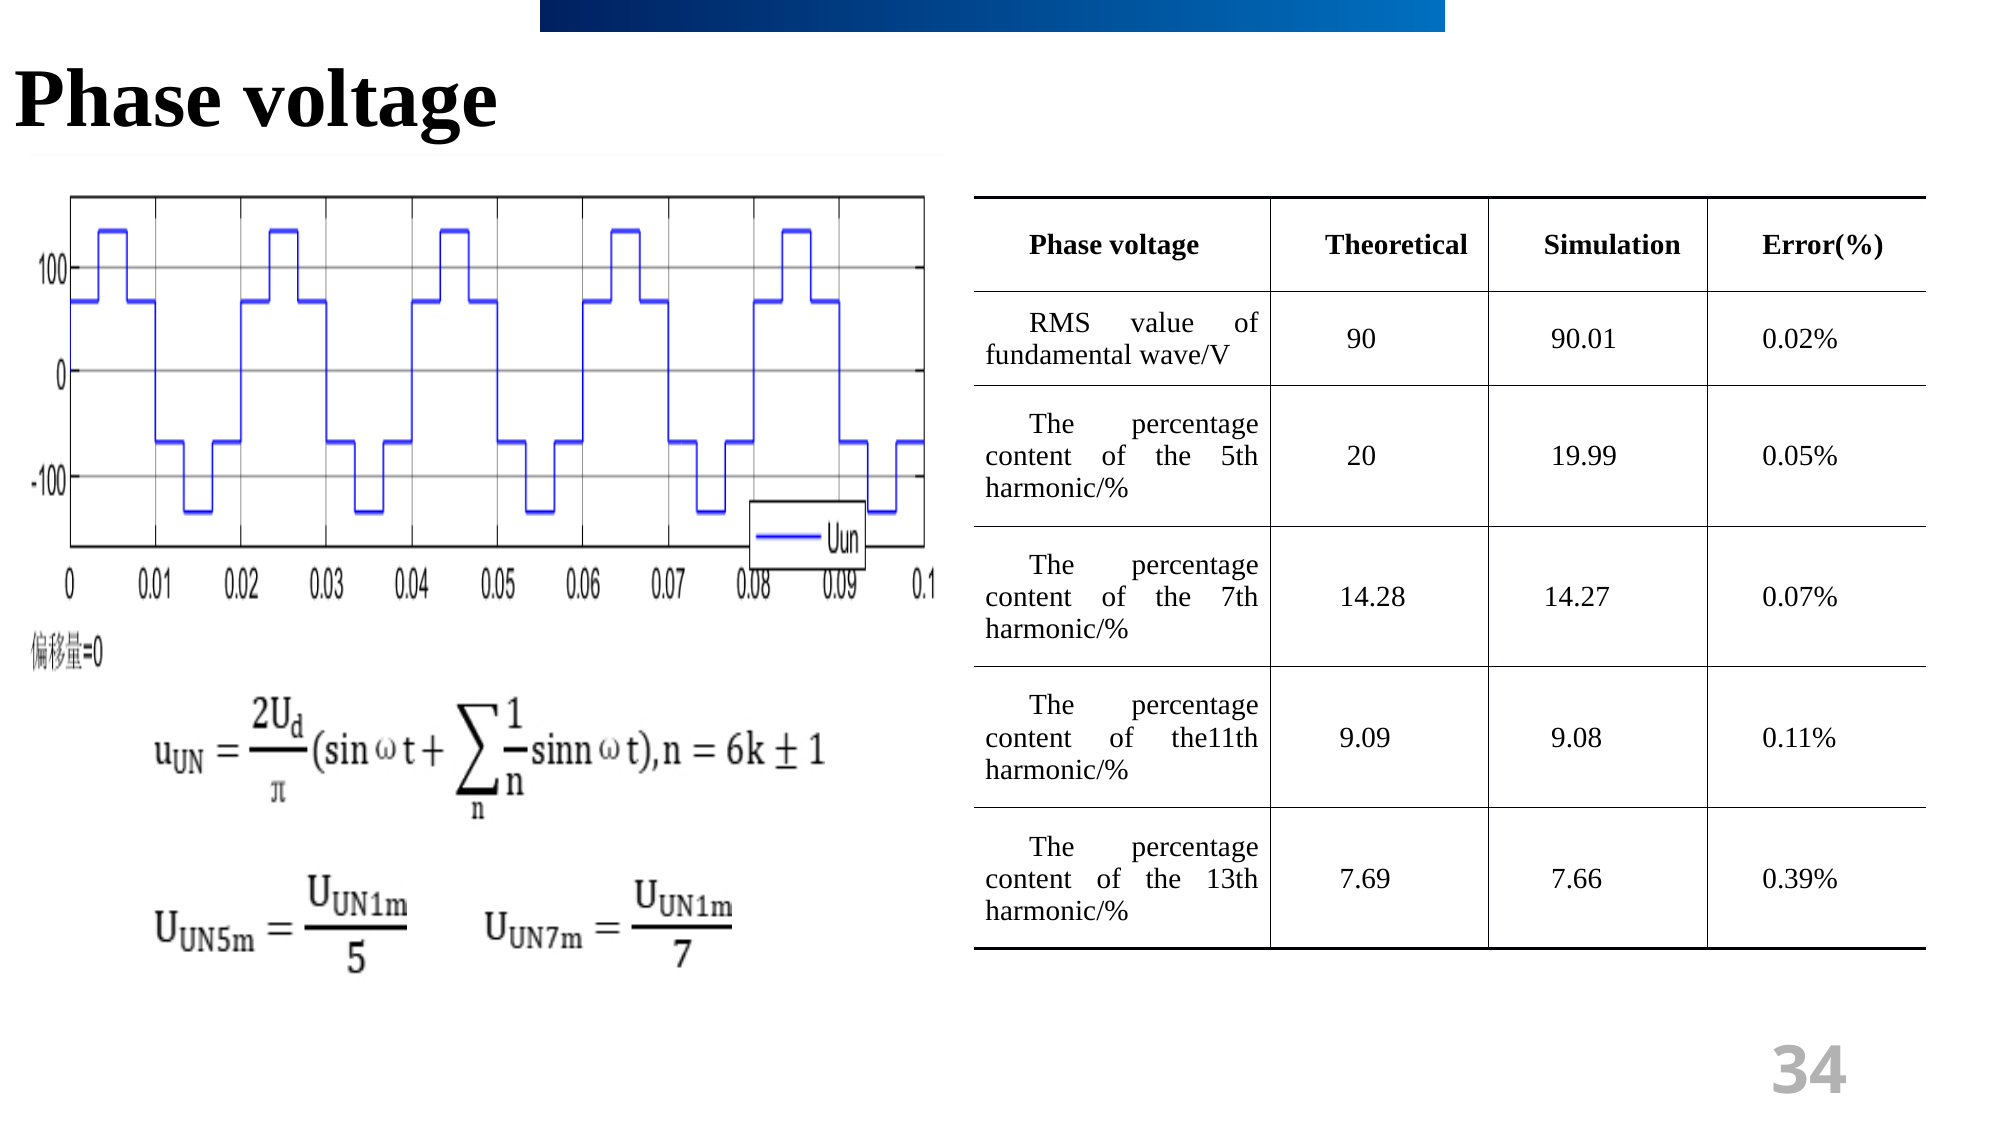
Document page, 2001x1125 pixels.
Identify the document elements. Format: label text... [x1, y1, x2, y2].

table_cell 0.11% [1708, 667, 1926, 807]
table_cell 0.02% [1708, 292, 1926, 385]
table_cell 0.05% [1708, 386, 1926, 526]
picture [154, 847, 407, 995]
picture [484, 855, 733, 987]
picture [30, 151, 950, 829]
table_header Simulation [1489, 199, 1707, 291]
table_cell 19.99 [1489, 386, 1707, 526]
table_cell The percentage content of the 7th harmonic/% [974, 527, 1270, 666]
table_cell 20 [1271, 386, 1488, 526]
table_cell 14.27 [1489, 527, 1707, 666]
table_cell 14.28 [1271, 527, 1488, 666]
table_cell 9.09 [1271, 667, 1488, 807]
table_cell 7.66 [1489, 808, 1707, 947]
table_cell 9.08 [1489, 667, 1707, 807]
table_cell The percentage content of the 13th harmonic/% [974, 808, 1270, 947]
table_cell The percentage content of the11th harmonic/% [974, 667, 1270, 807]
table_cell 90 [1271, 292, 1488, 385]
table_header Error(%) [1708, 199, 1926, 291]
table_cell 0.07% [1708, 527, 1926, 666]
slide_number 34 [1412, 1042, 1863, 1103]
table_cell RMS value of fundamental wave/V [974, 292, 1270, 385]
table_cell 0.39% [1708, 808, 1926, 947]
table_header Phase voltage [974, 199, 1270, 291]
text_box Phase voltage [0, 35, 1365, 151]
table_cell The percentage content of the 5th harmonic/% [974, 386, 1270, 526]
table_header Theoretical [1271, 199, 1488, 291]
table_cell 90.01 [1489, 292, 1707, 385]
table_cell 7.69 [1271, 808, 1488, 947]
